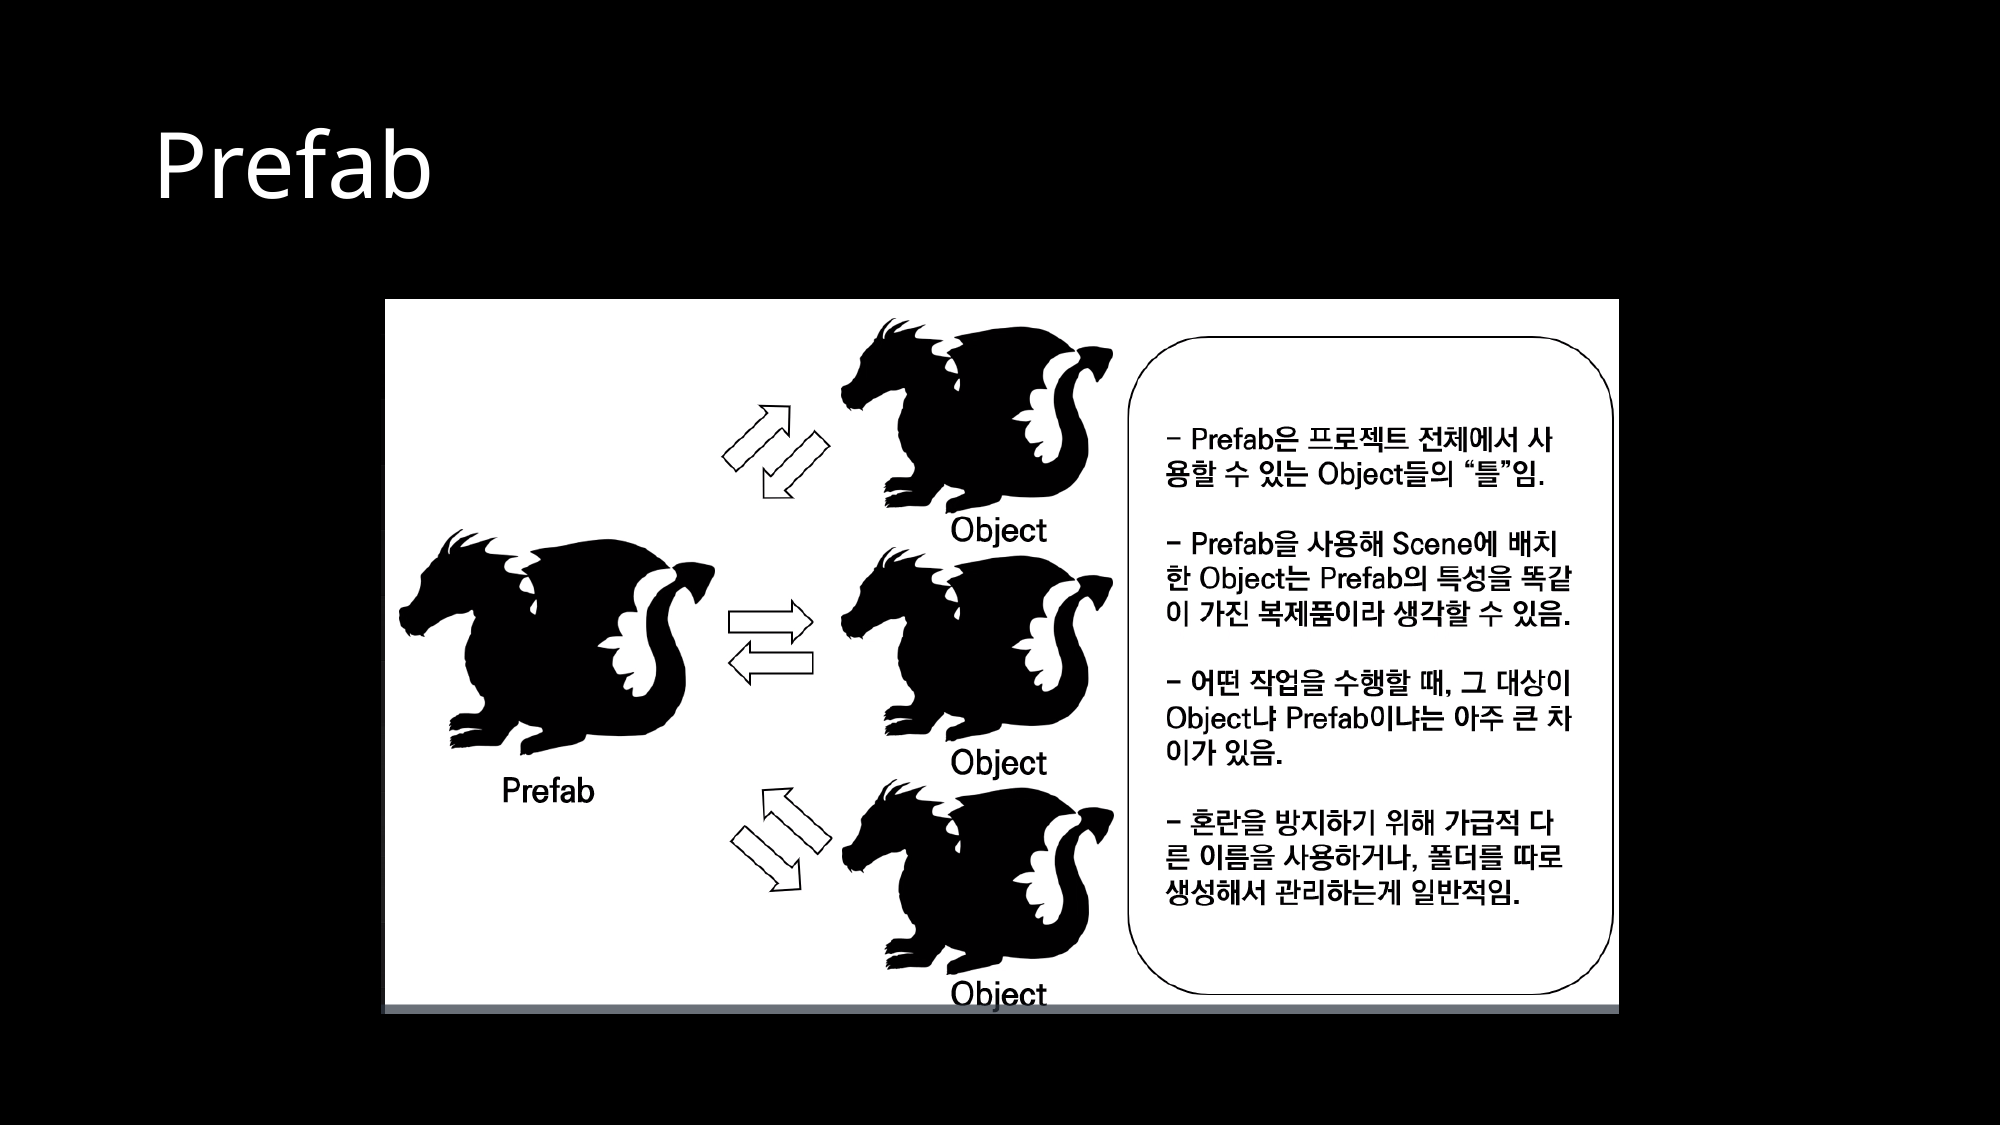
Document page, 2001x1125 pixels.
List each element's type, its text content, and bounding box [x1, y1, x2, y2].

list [381, 299, 1619, 1014]
title Prefab [137, 59, 1863, 278]
